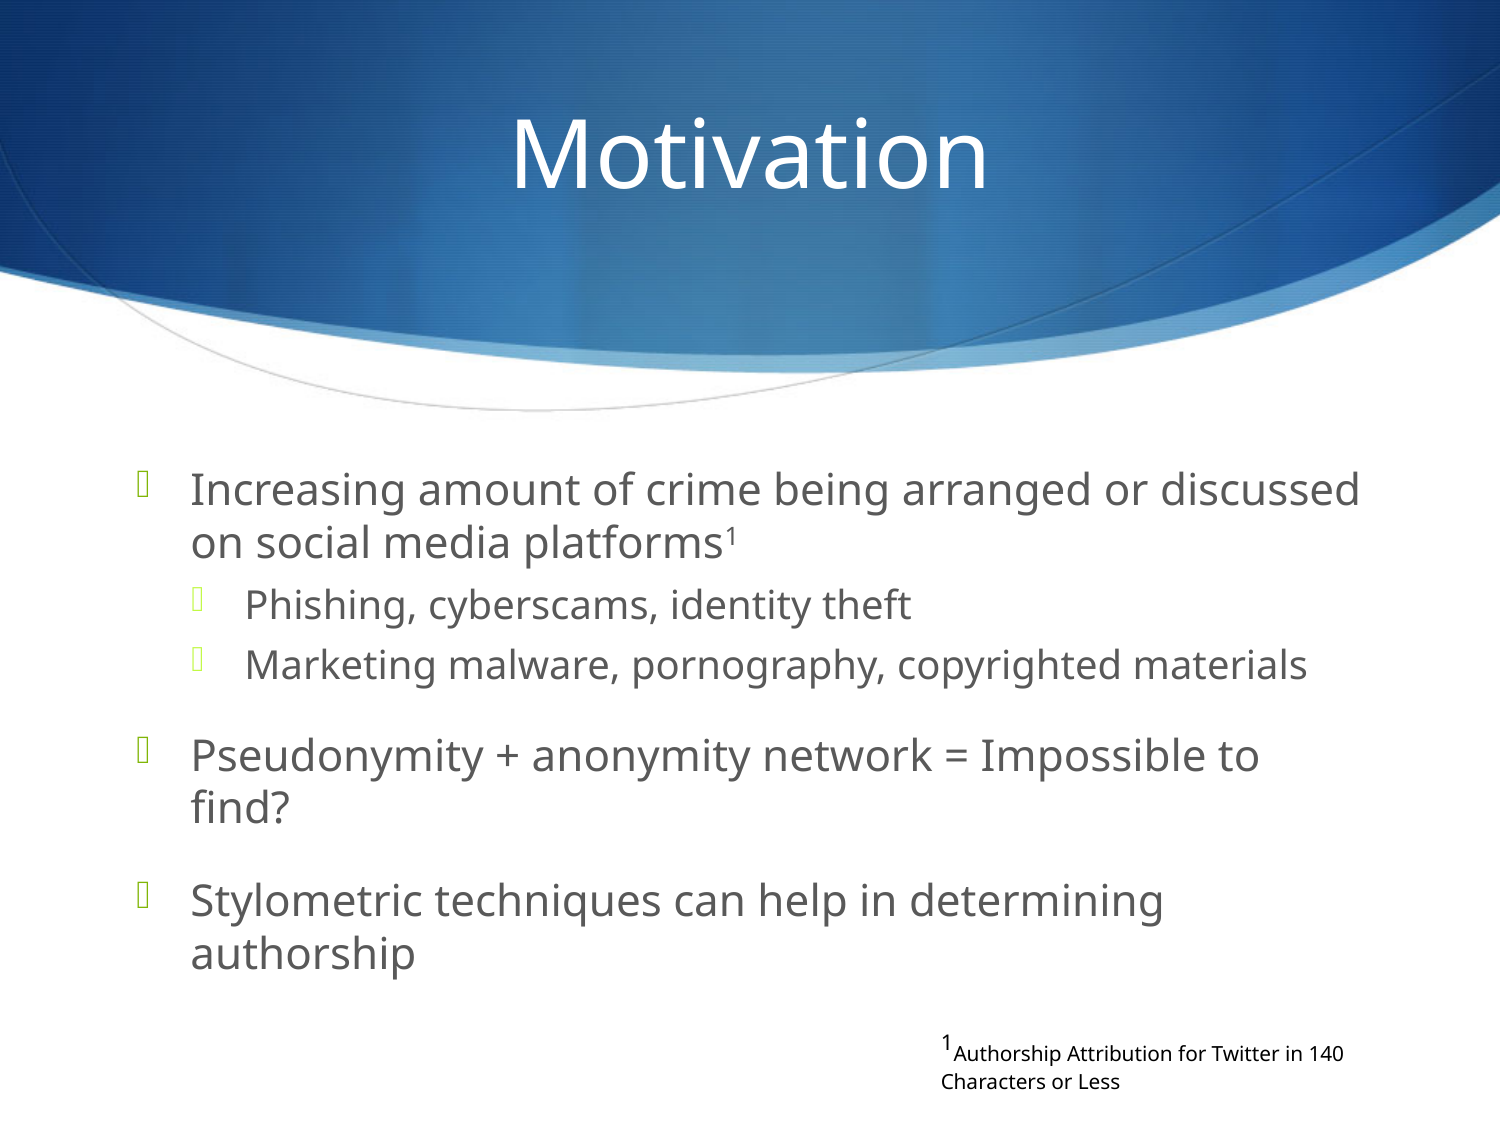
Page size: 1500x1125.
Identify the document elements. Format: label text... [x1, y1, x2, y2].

title Motivation [75, 56, 1425, 245]
text_box 1Authorship Attribution for Twitter in 140 Characters or Less [926, 1016, 1405, 1102]
picture [0, 0, 1500, 1125]
list Increasing amount of crime being arranged or discussed on social media platforms1 Phishing, cyberscams, identity theft Marketing malware, pornography, copyrighted materials Pseudonymity + anonymity network = Impossible to find? Stylometric techniques can help in determining authorship [121, 454, 1379, 991]
